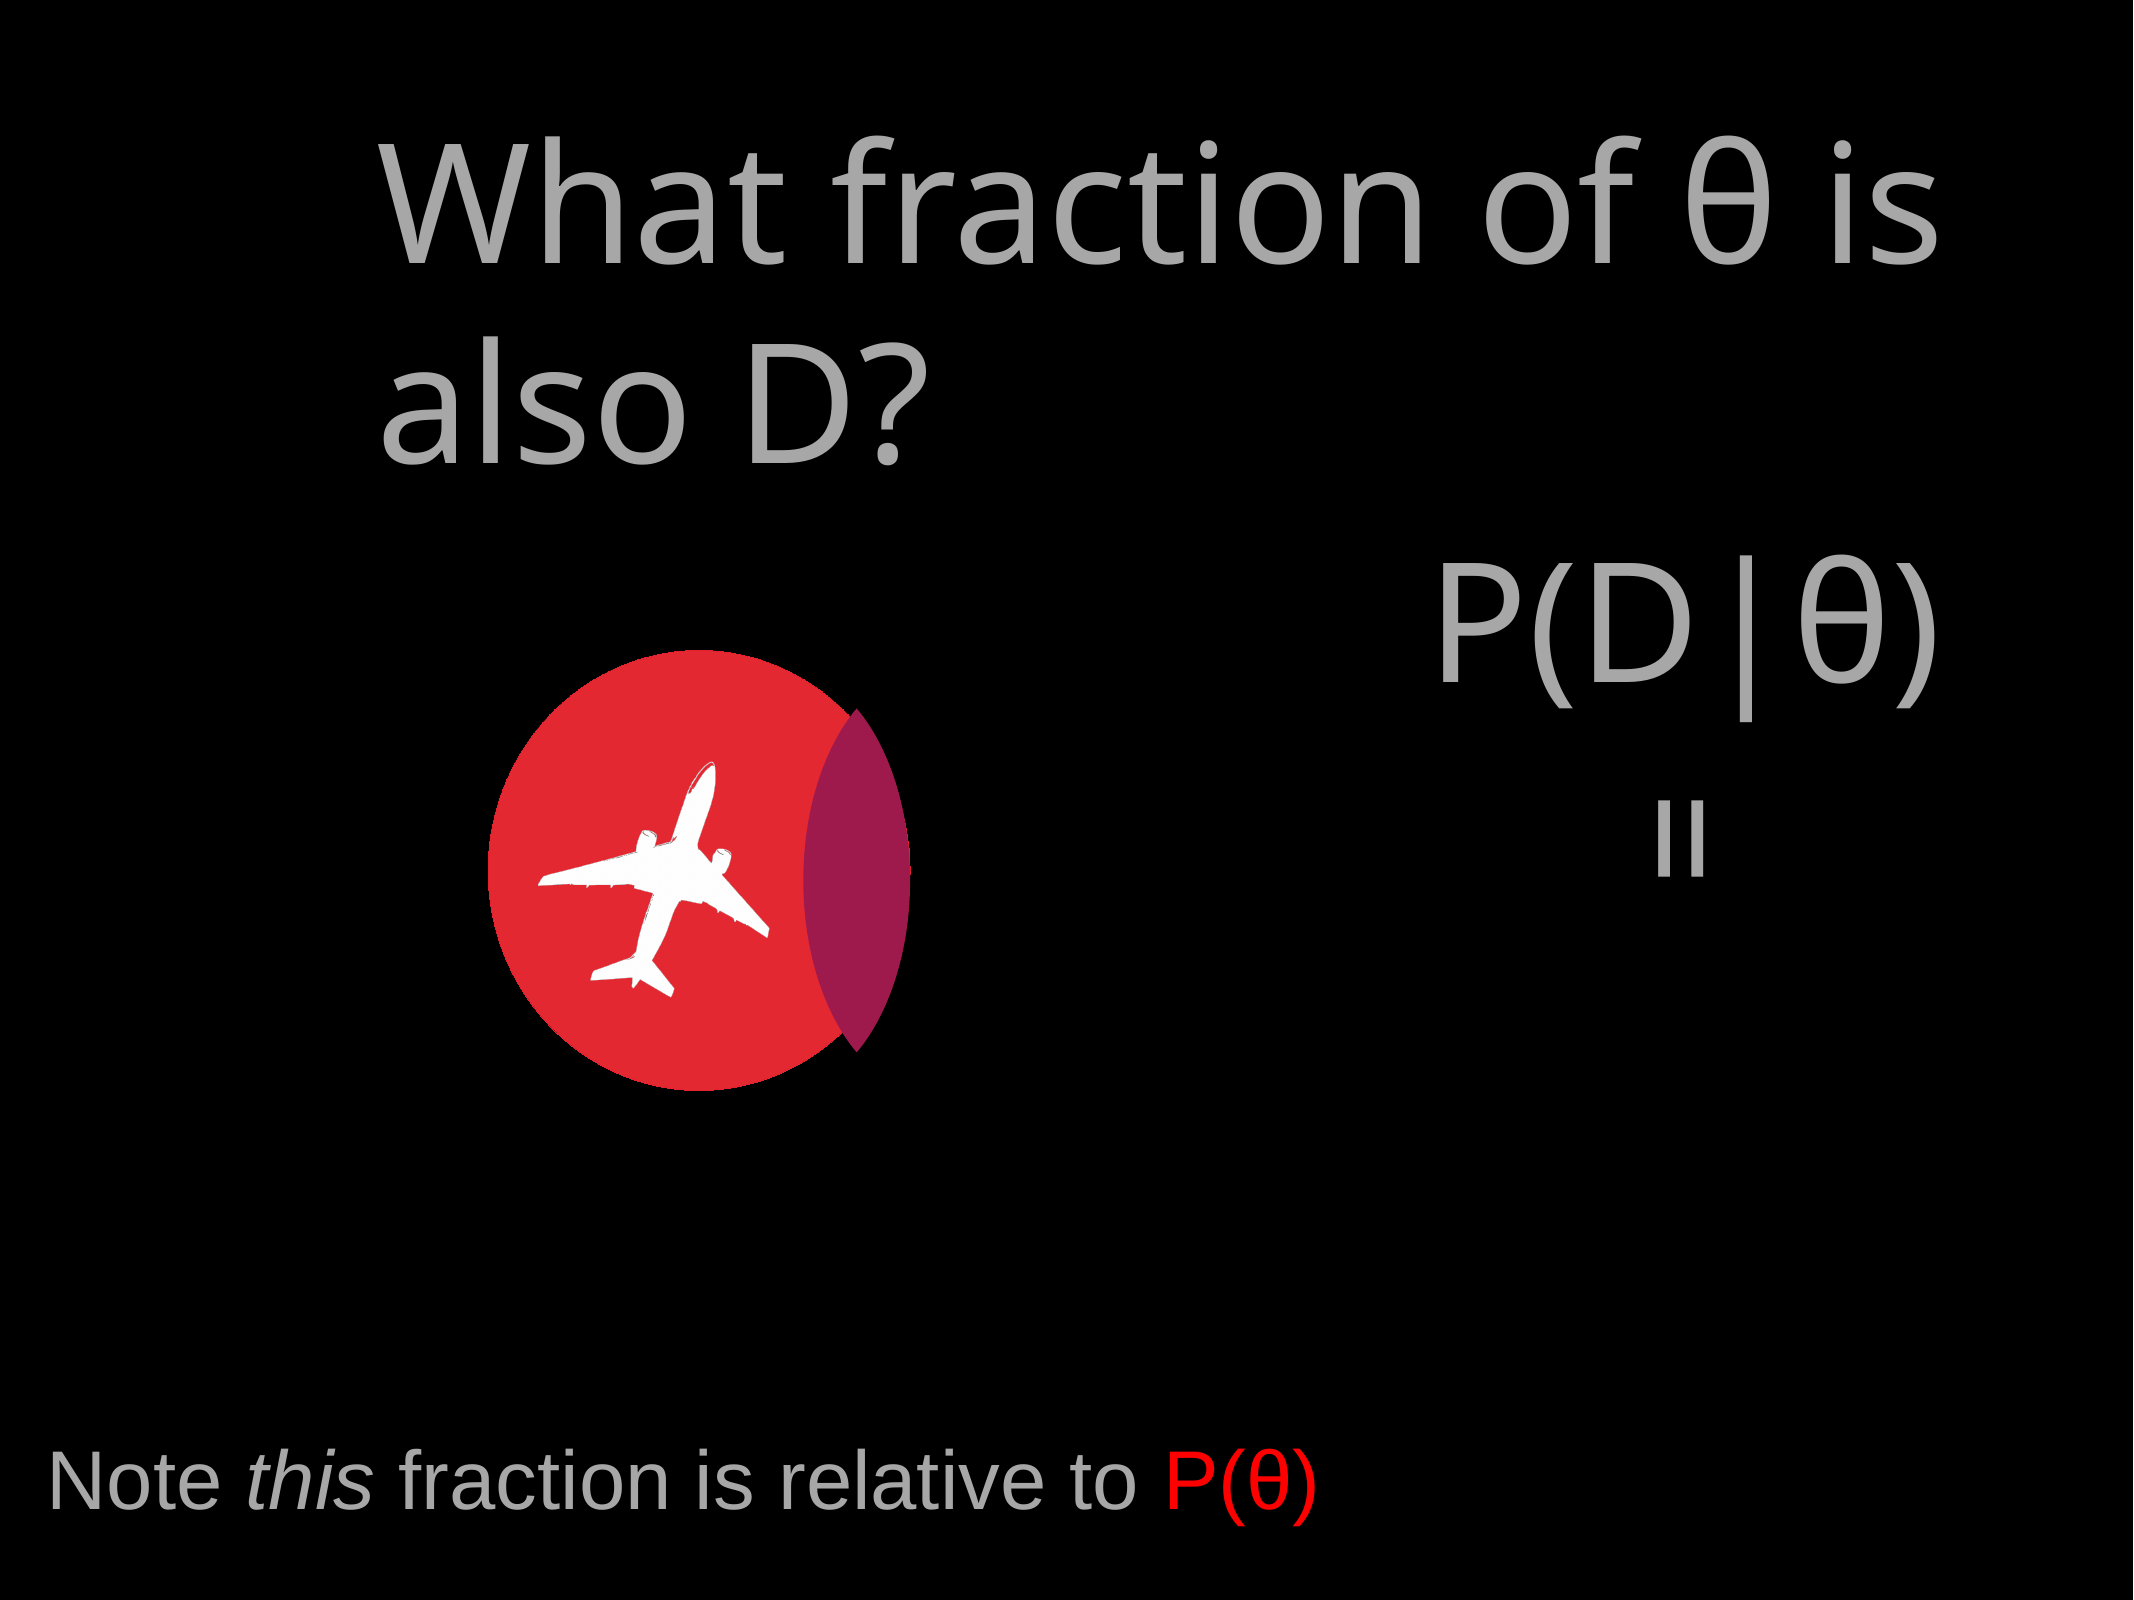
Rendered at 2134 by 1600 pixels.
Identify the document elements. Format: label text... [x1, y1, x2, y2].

text_box Note this fraction is relative to P(θ) [38, 1417, 1360, 1535]
text_box [488, 650, 850, 1091]
text_box = [1580, 783, 1799, 1002]
text_box [803, 708, 911, 1053]
text_box P(D|θ) [1419, 507, 2134, 724]
picture [532, 750, 775, 1009]
text_box What fraction of θ is also D? [367, 89, 1954, 506]
